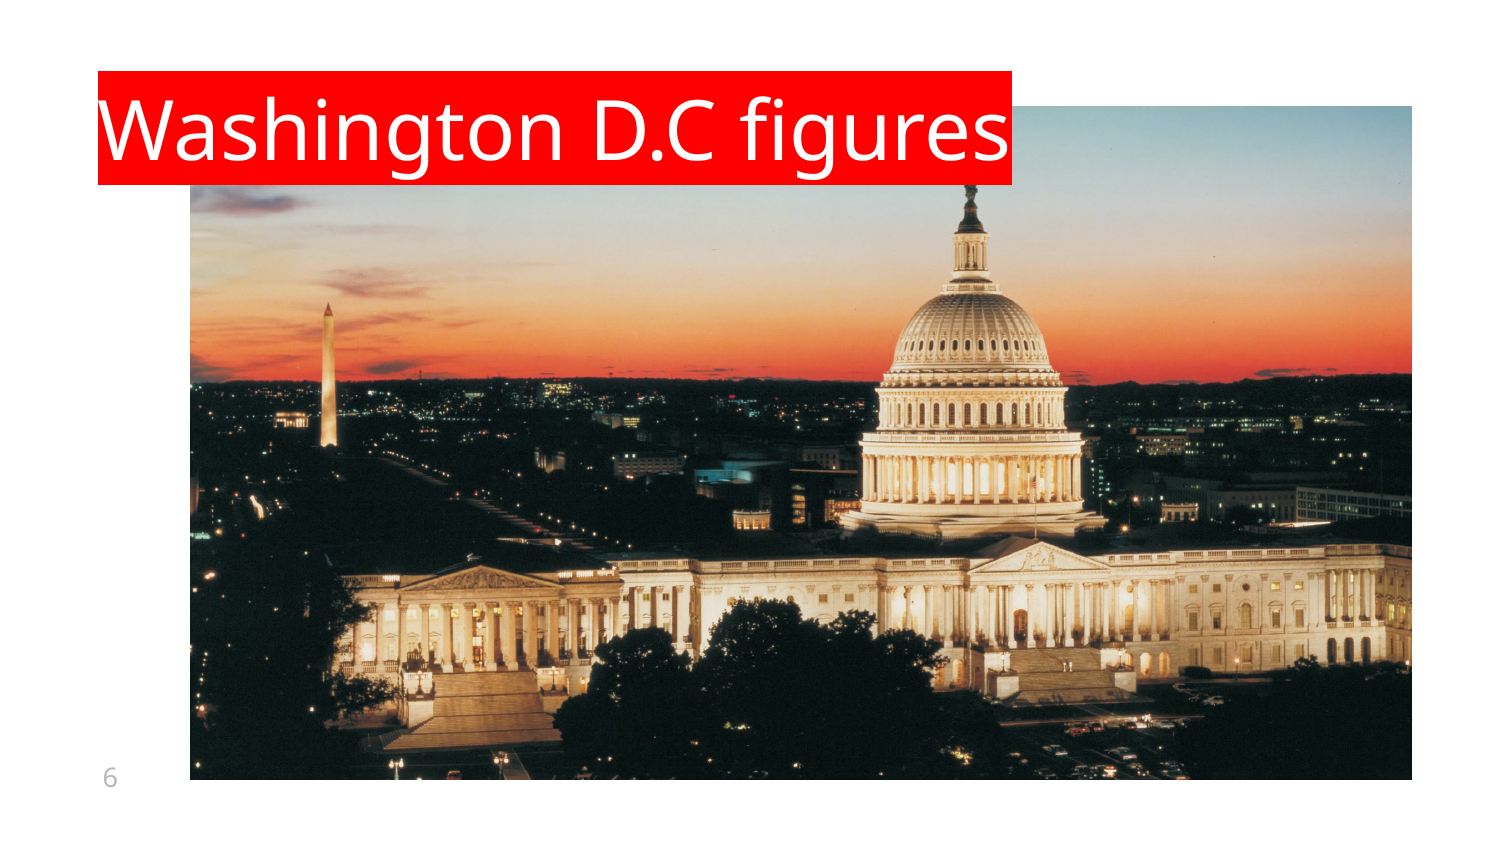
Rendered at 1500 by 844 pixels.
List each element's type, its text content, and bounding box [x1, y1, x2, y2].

slide_number 6 [87, 745, 178, 811]
text_box Washington D.C figures [82, 61, 1184, 289]
title Washington D.C figures [77, 56, 1190, 294]
picture [189, 106, 1412, 781]
